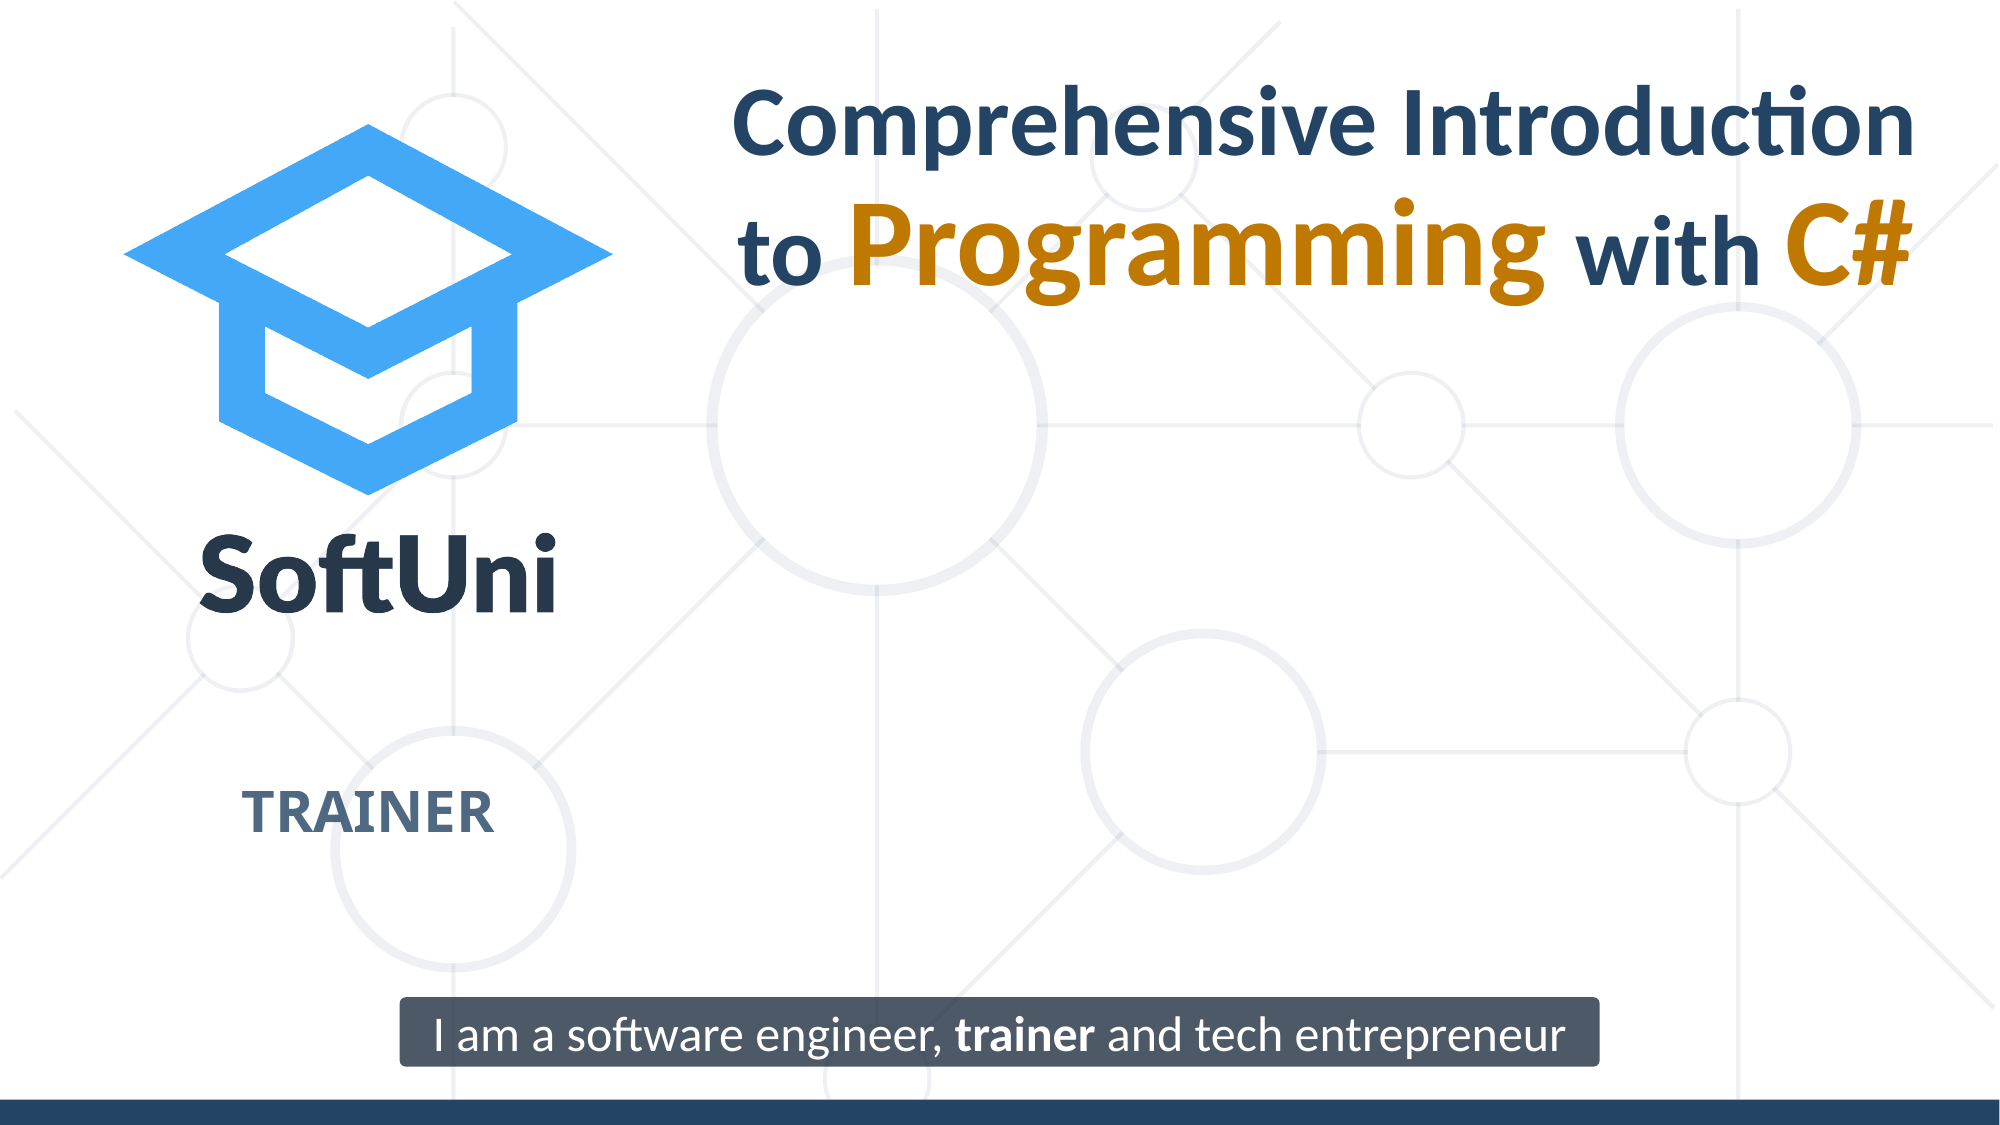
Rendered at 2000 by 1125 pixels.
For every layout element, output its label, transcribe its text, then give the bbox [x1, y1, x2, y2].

picture [86, 87, 650, 651]
text_box Comprehensive Introduction to Programming with C# [718, 62, 1934, 320]
text_box trainer [217, 749, 519, 863]
text_box I am a software engineer, trainer and tech entrepreneur [399, 997, 1600, 1067]
